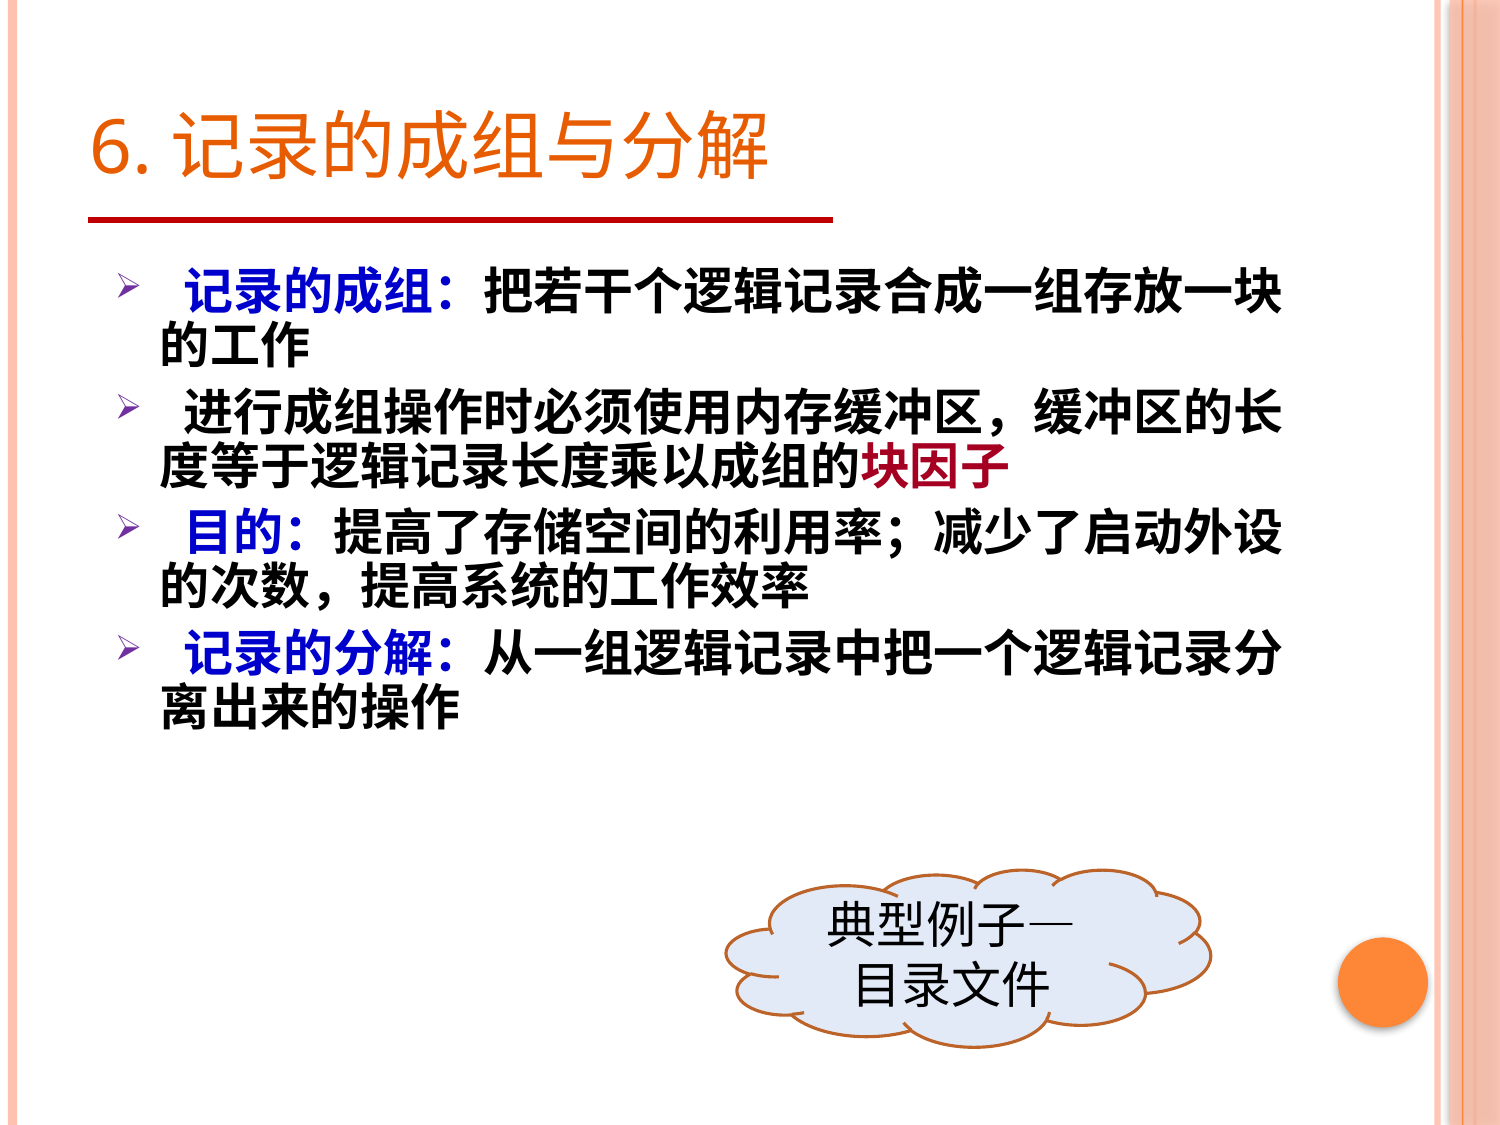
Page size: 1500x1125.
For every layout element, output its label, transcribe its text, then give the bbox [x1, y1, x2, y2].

title 6.记录的成组与分解 [75, 45, 1300, 197]
text_box 典型例子— 目录文件 [723, 868, 1213, 1050]
list 记录的成组：把若干个逻辑记录合成一组存放一块的工作 进行成组操作时必须使用内存缓冲区，缓冲区的长度等于逻辑记录长度乘以成组的块因子 目的：提高了存储空间的利用率；减少了启动外设的次数，提高系统的工作效率 记录的分解：从一组逻辑记录中把一个逻辑记录分离出来的操作 [100, 259, 1331, 1047]
